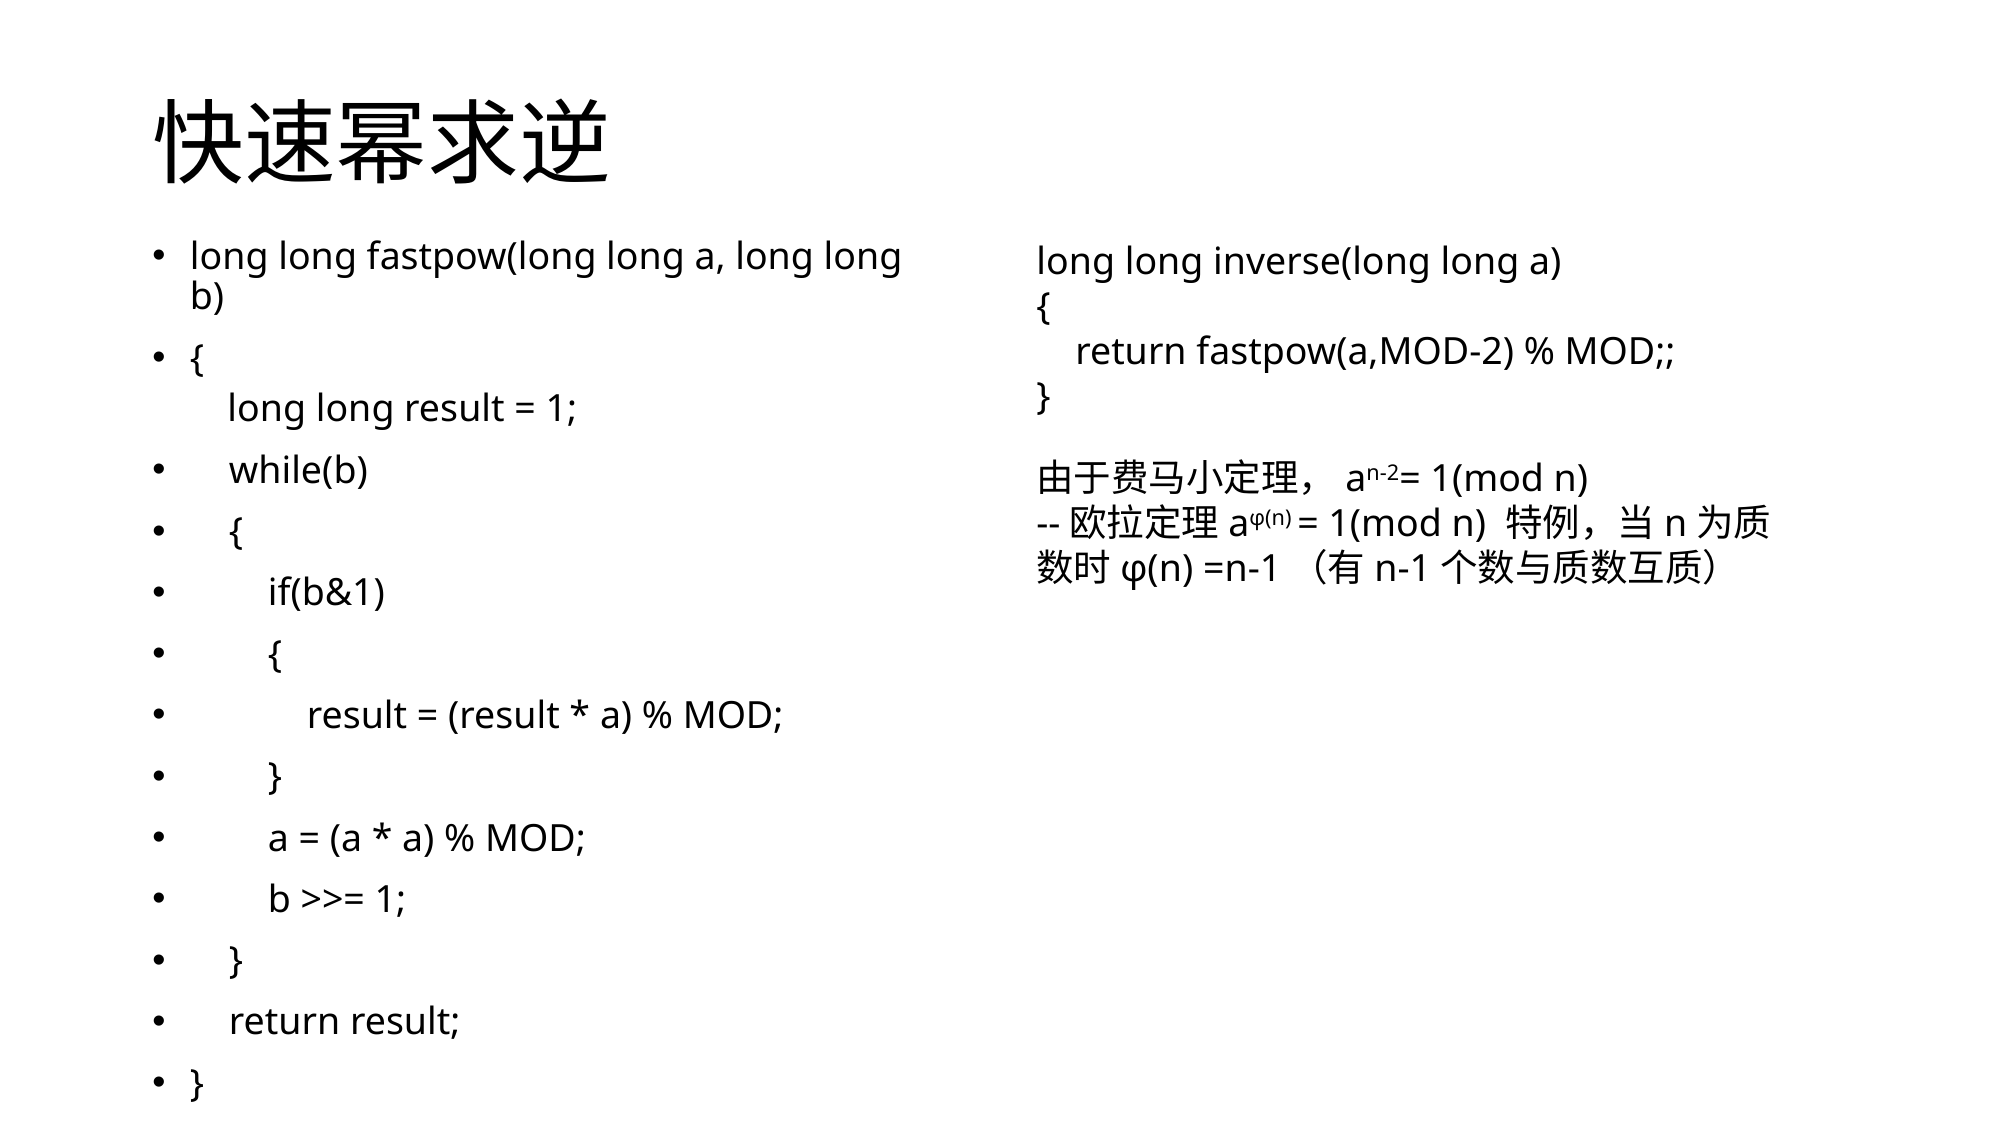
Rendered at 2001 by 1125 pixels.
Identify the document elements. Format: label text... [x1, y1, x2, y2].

text_box long long inverse(long long a) { return fastpow(a,MOD-2) % MOD;; } [1021, 229, 1801, 425]
text_box 由于费马小定理，an-2= 1(mod n) --欧拉定理aφ(n) = 1(mod n) 特例，当n为质数时φ(n) =n-1（有n-1个数与质数互质） [1021, 446, 1801, 597]
list long long fastpow(long long a, long long b) { long long result = 1; while(b) { if(b&1) { result = (result * a) % MOD; } a = (a * a) % MOD; b >>= 1; } return result; } [137, 229, 960, 1088]
title 快速幂求逆 [137, 37, 1863, 256]
